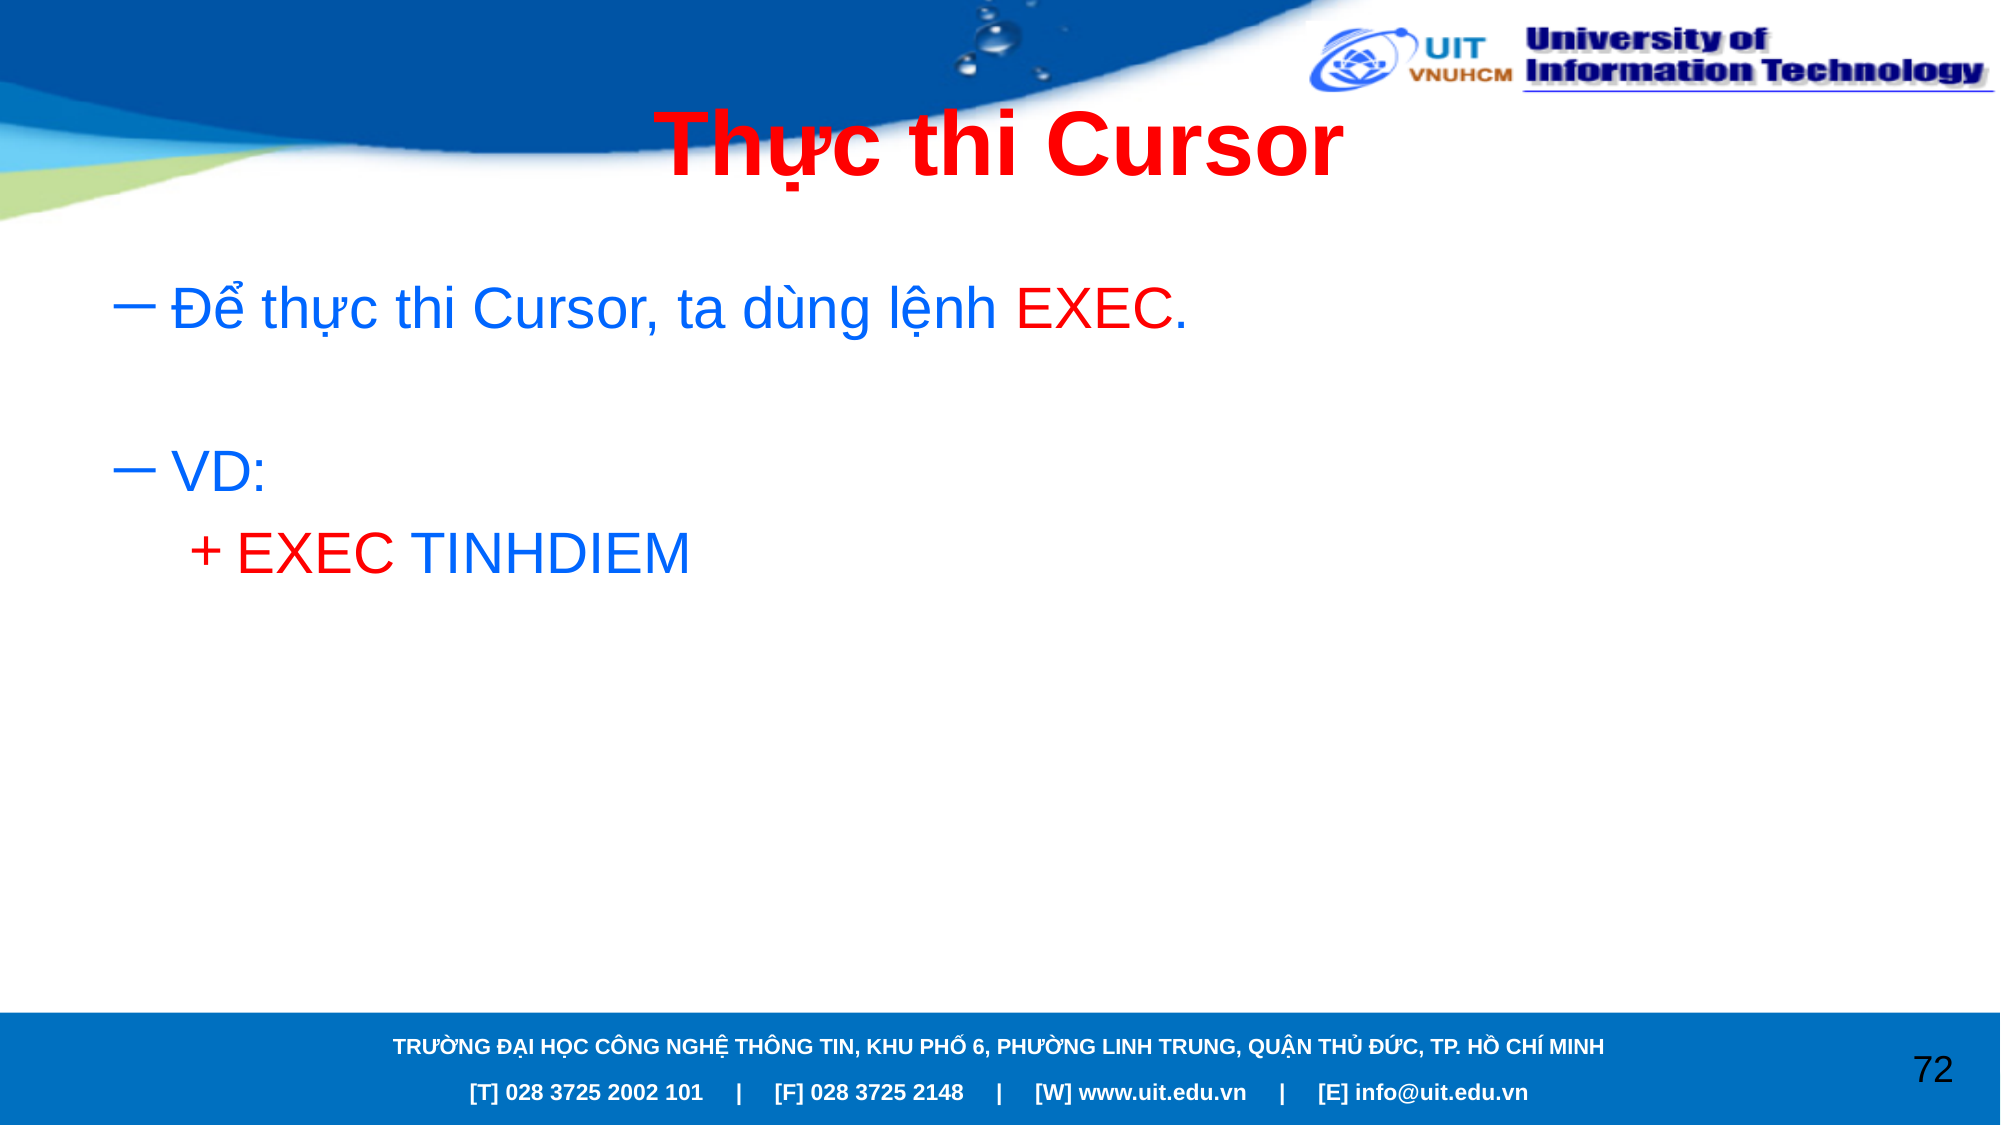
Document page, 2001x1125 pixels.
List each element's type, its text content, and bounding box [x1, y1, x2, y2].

picture [0, 0, 2001, 1125]
list Để thực thi Cursor, ta dùng lệnh EXEC. VD: EXEC TINHDIEM [99, 262, 1900, 1005]
title Thực thi Cursor [99, 45, 1900, 233]
